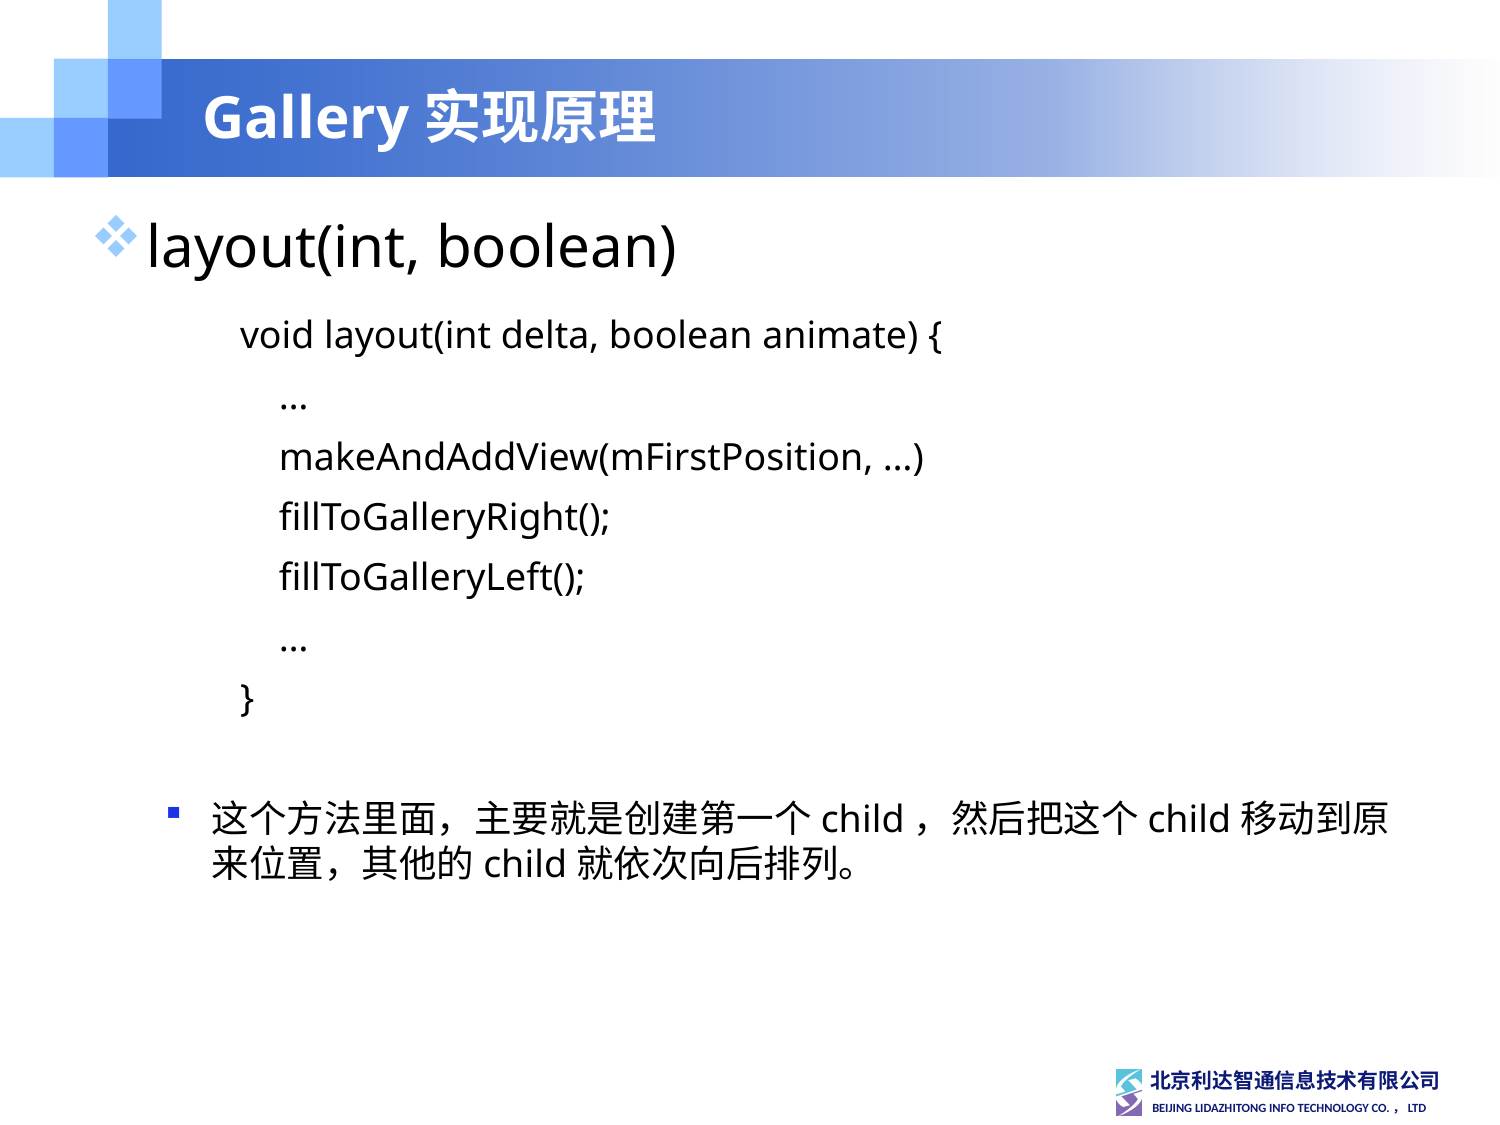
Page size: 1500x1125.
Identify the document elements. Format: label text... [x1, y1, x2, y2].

picture [1116, 1069, 1142, 1116]
picture [108, 59, 1500, 177]
title Gallery实现原理 [187, 74, 1038, 156]
list layout(int, boolean) void layout(int delta, boolean animate) { … makeAndAddView(mFirstPosition, …) fillToGalleryRight(); fillToGalleryLeft(); … } 这个方法里面，主要就是创建第一个child，然后把这个child移动到原来位置，其他的child就依次向后排列。 [74, 201, 1426, 1063]
